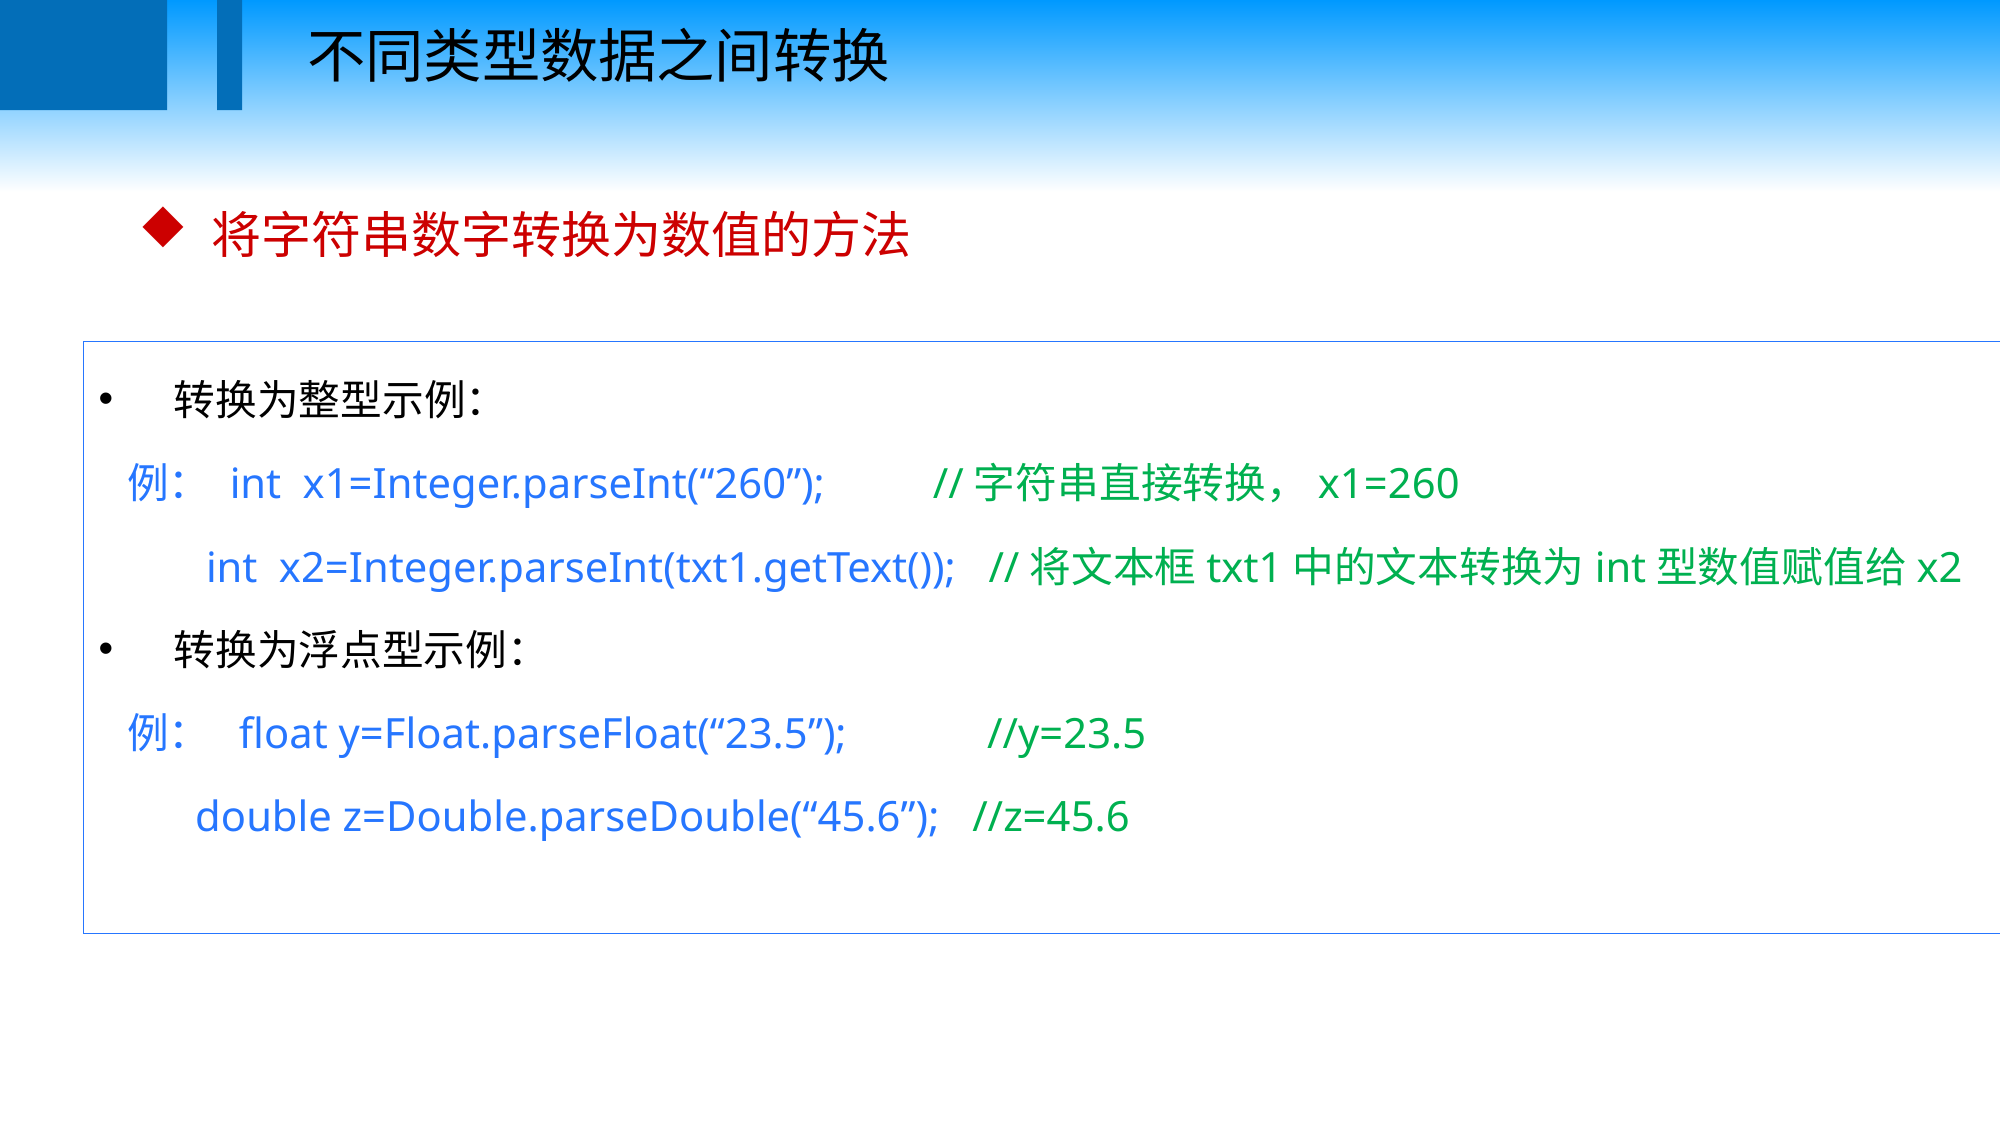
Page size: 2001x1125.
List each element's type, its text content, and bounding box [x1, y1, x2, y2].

list 转换为整型示例： 例： int x1=Integer.parseInt(“260”); //字符串直接转换，x1=260 int x2=Integer.parseInt(txt1.getText()); //将文本框txt1中的文本转换为int型数值赋值给x2 转换为浮点型示例： 例： float y=Float.parseFloat(“23.5”); //y=23.5 double z=Double.parseDouble(“45.6”); //z=45.6 [83, 341, 2000, 934]
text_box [0, 0, 1158, 111]
text_box 将字符串数字转换为数值的方法 [123, 166, 927, 271]
